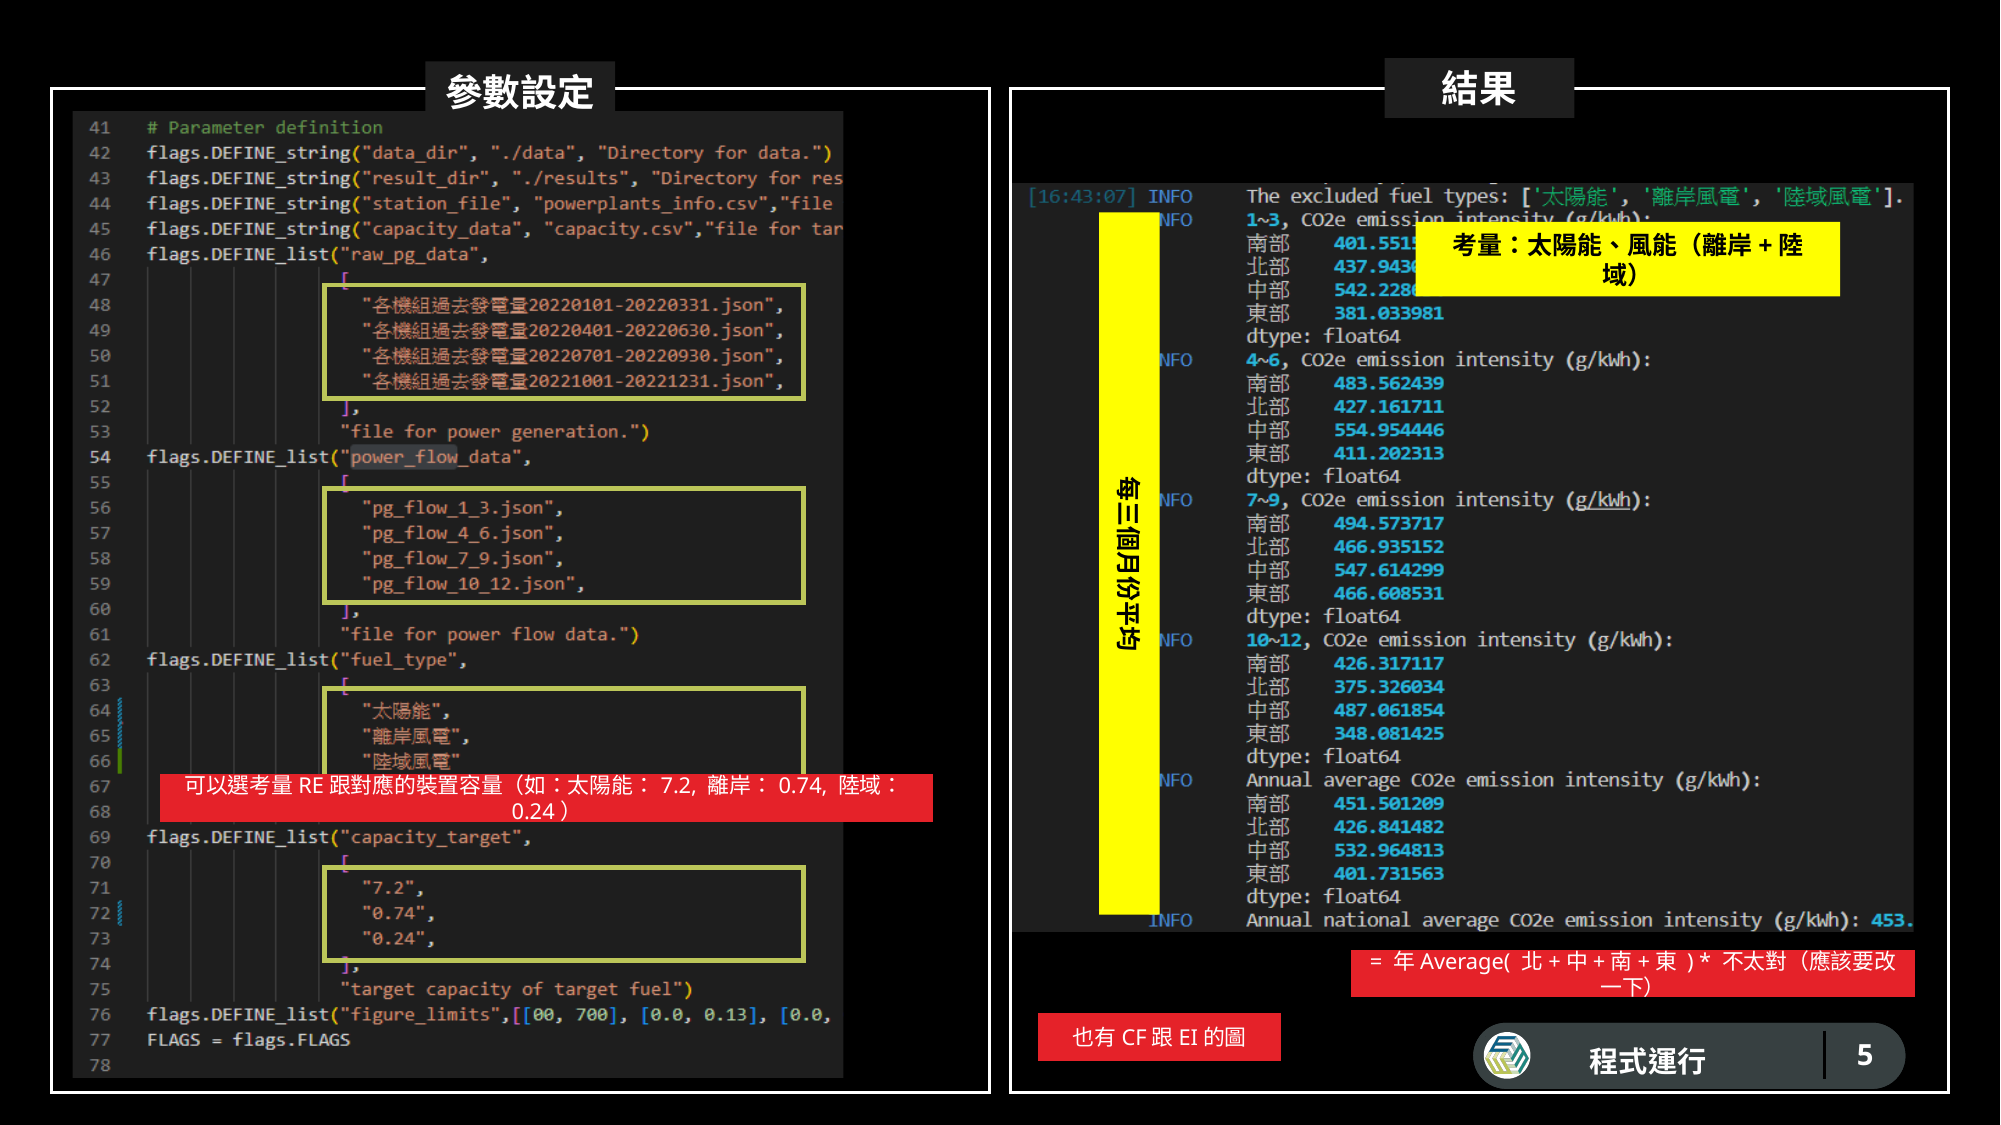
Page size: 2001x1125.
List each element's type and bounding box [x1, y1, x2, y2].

text_box [51, 58, 1949, 1093]
